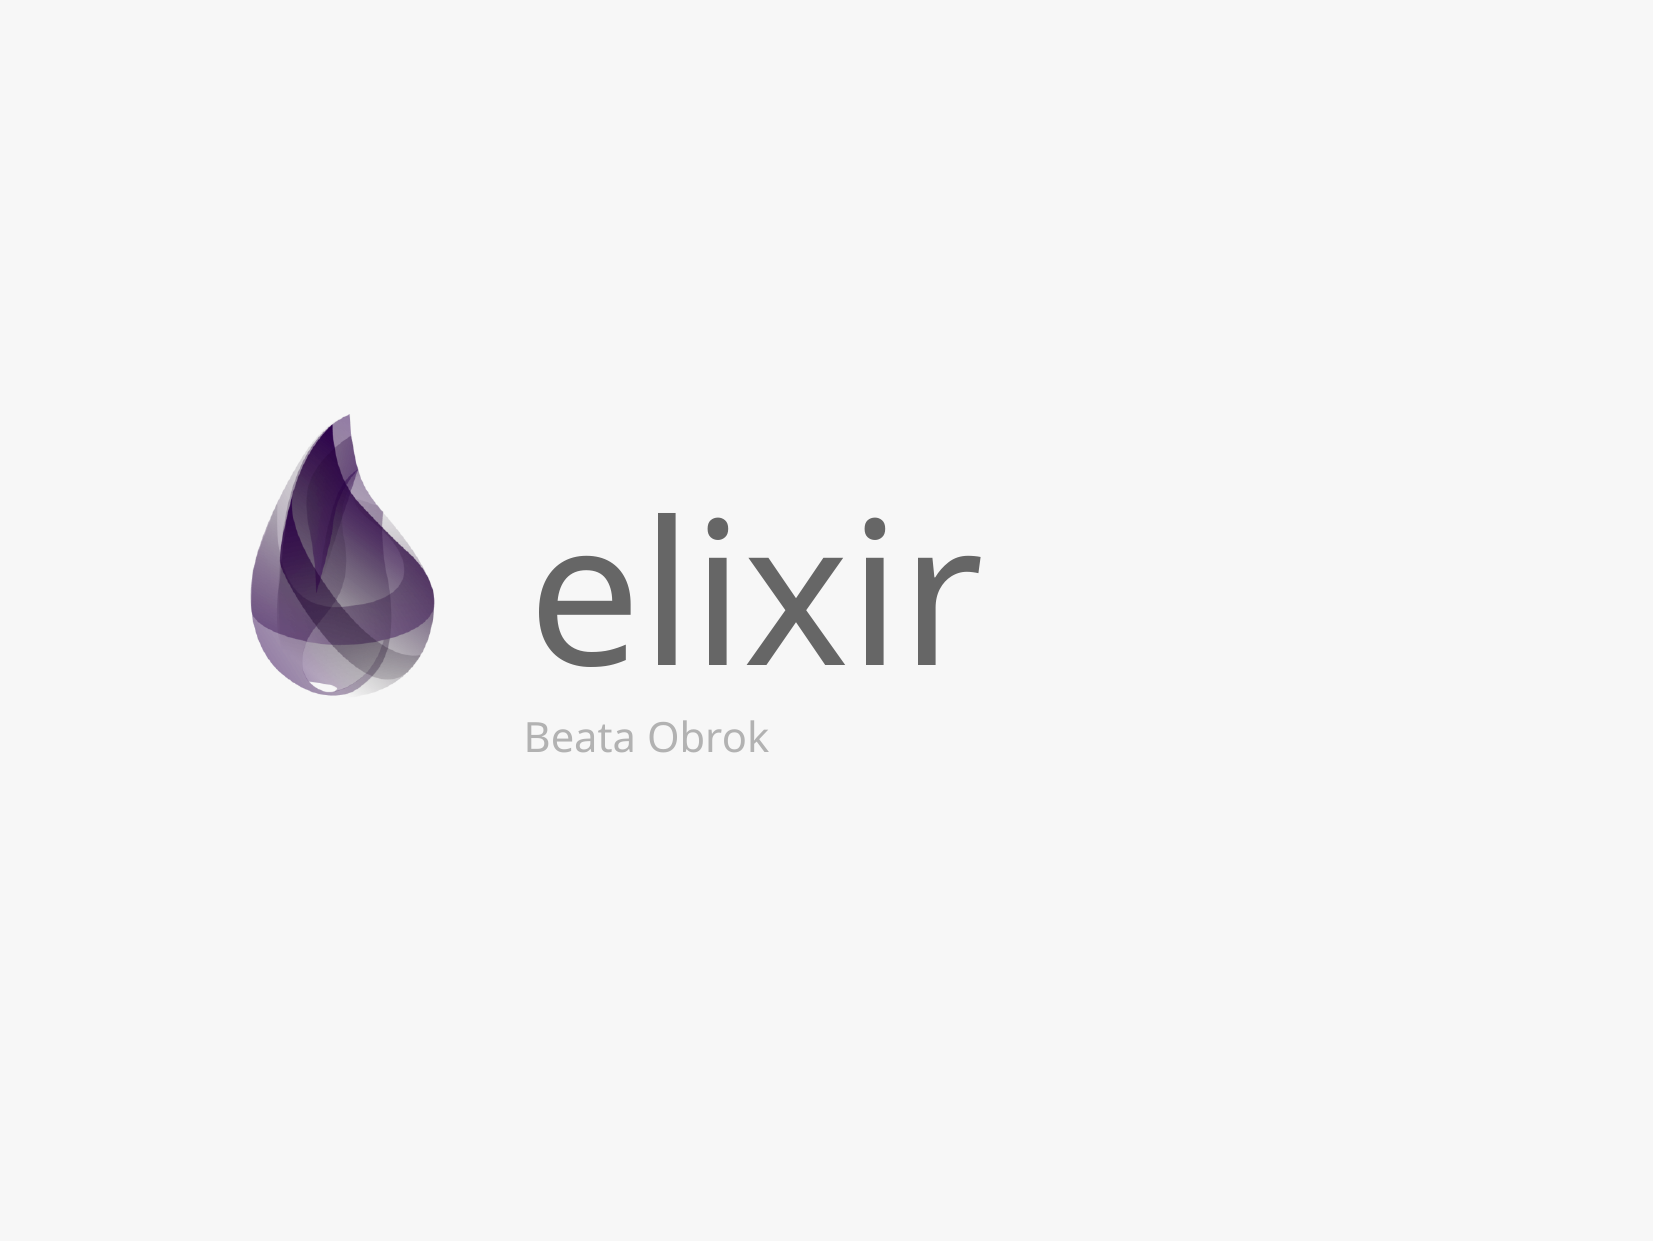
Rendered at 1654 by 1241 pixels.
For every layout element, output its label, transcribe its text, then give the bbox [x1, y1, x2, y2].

picture [200, 414, 486, 700]
title elixir [12, 464, 1500, 705]
text_box Beata Obrok [508, 703, 785, 769]
